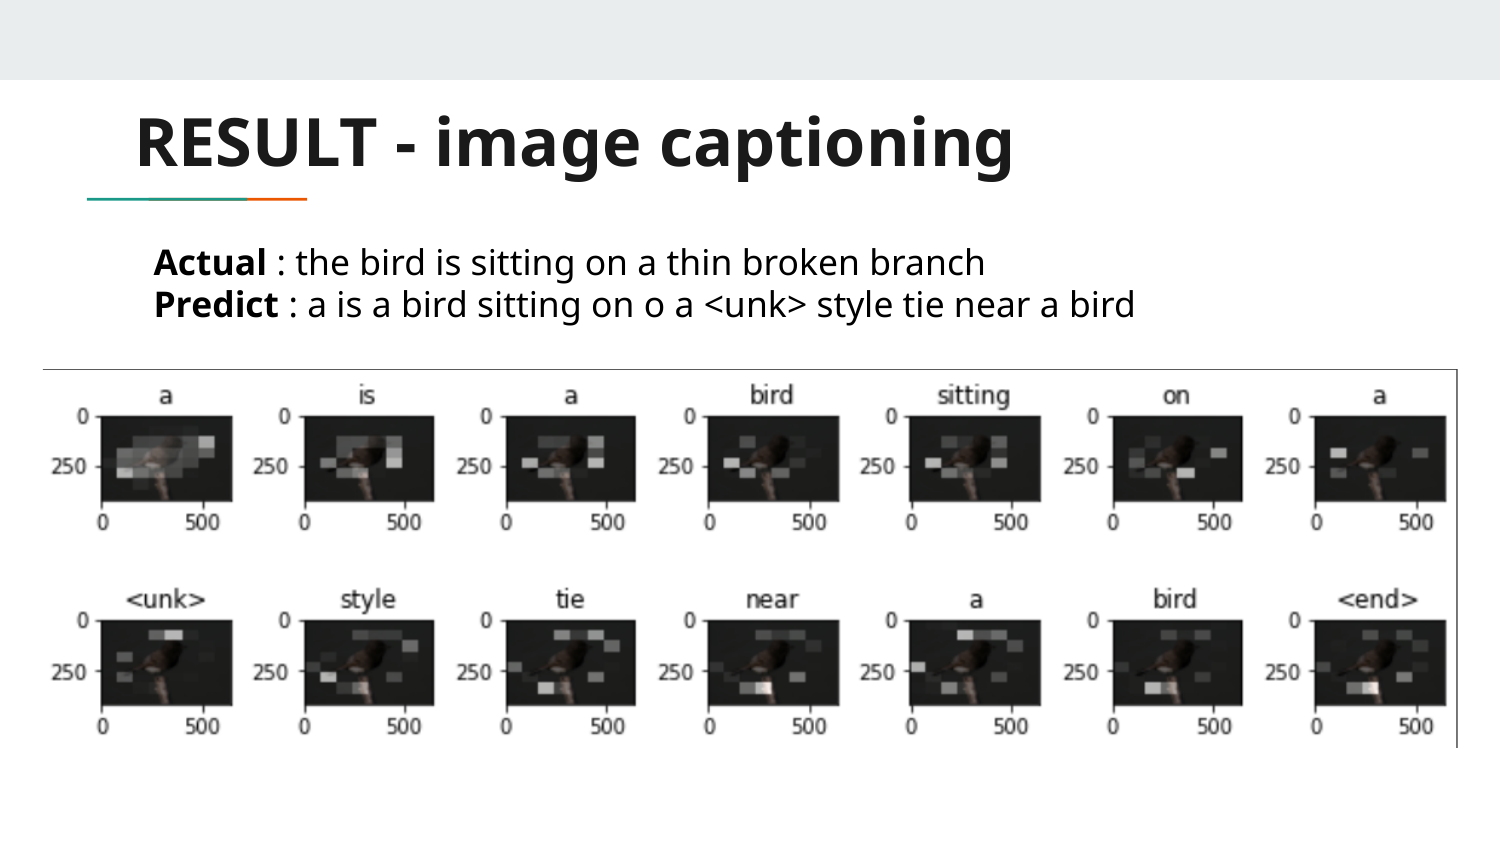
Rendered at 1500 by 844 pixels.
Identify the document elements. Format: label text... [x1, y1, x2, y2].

text_box Actual : the bird is sitting on a thin broken branch Predict : a is a bird sitting on o a <unk> style tie near a bird [138, 224, 1277, 340]
picture [42, 369, 1458, 749]
text_box RESULT - image captioning [119, 84, 1336, 195]
